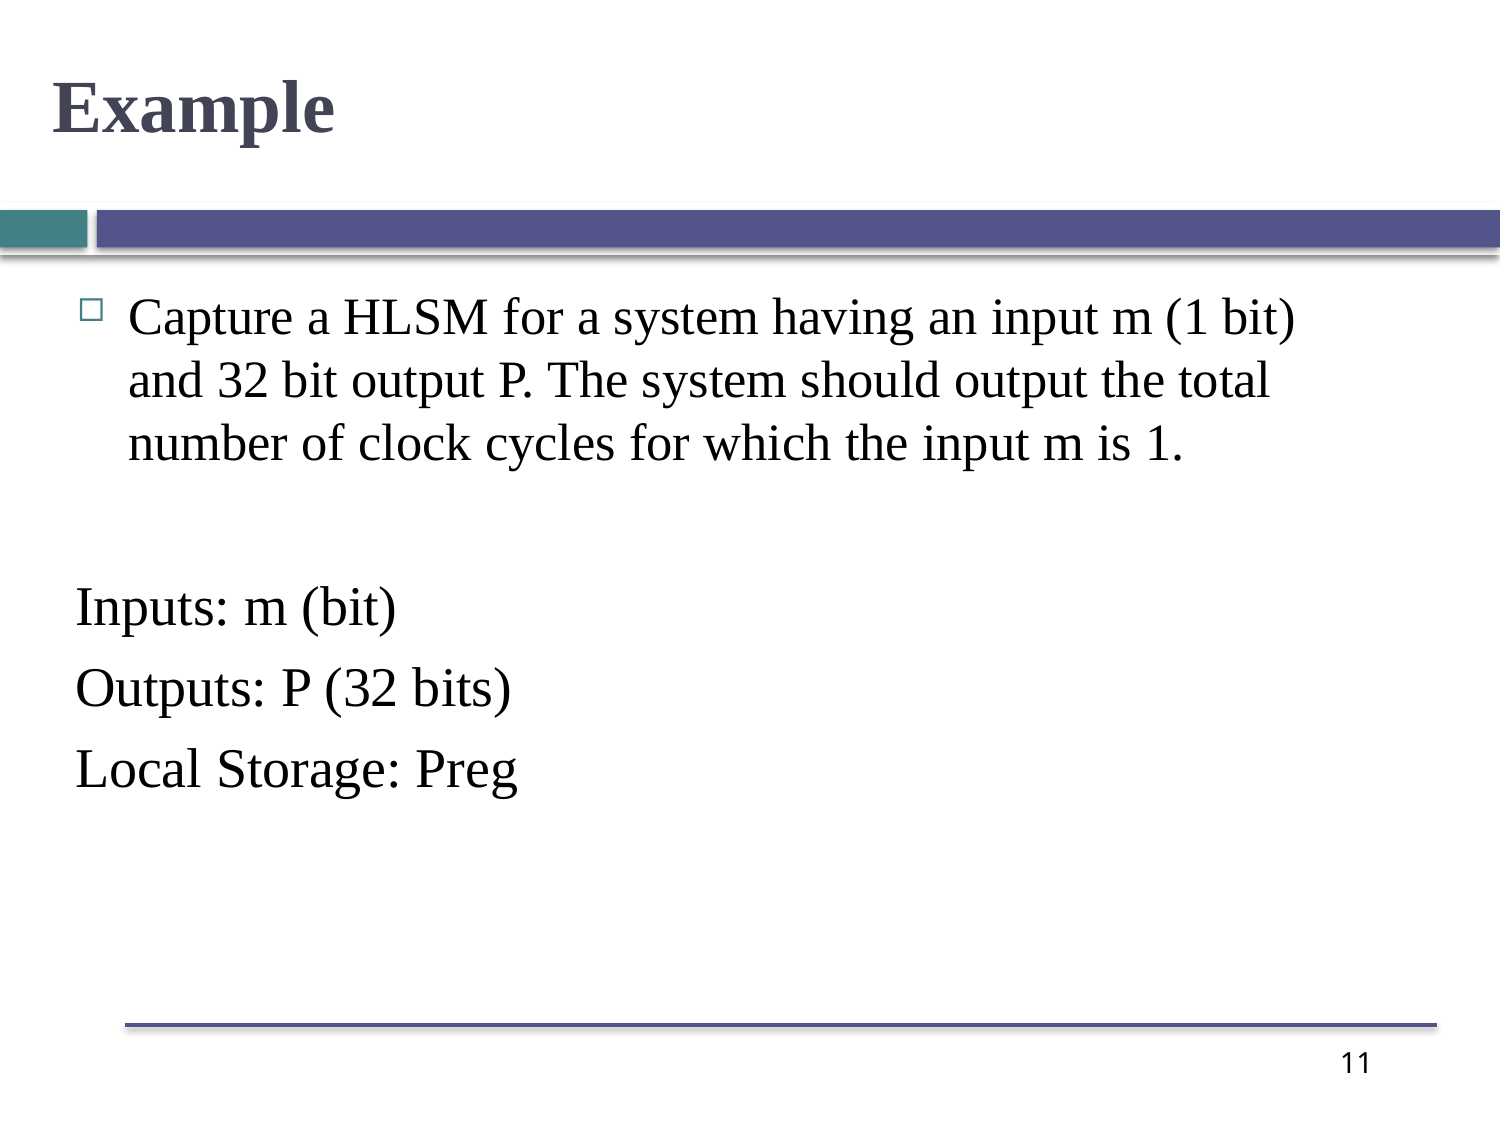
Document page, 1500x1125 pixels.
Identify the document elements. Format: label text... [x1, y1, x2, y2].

text_box Inputs: m (bit) Outputs: P (32 bits) Local Storage: Preg [60, 562, 1367, 807]
text_box Capture a HLSM for a system having an input m (1 bit) and 32 bit output P. The system should output the total number of clock cycles for which the input m is 1. [62, 274, 1369, 519]
text_box Example [37, 49, 1450, 188]
